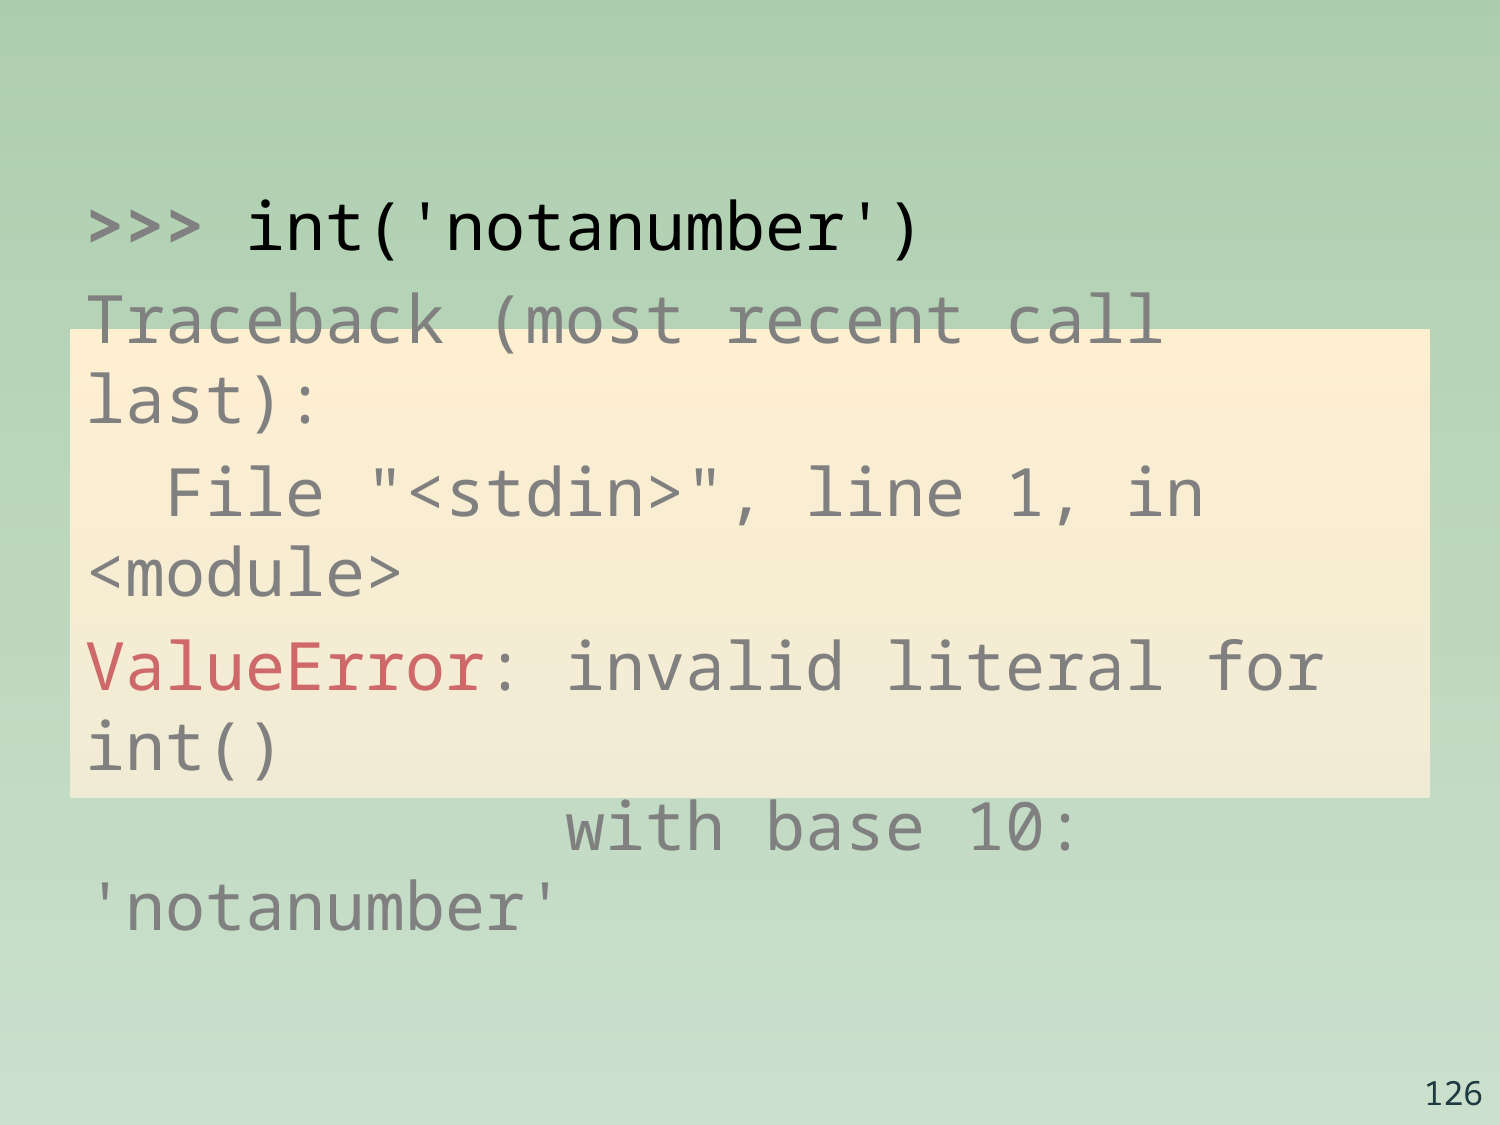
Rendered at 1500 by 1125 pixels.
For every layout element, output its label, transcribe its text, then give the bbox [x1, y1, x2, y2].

subtitle >>> int('notanumber') Traceback (most recent call last): File "<stdin>", line 1, in <module> ValueError: invalid literal for int() with base 10: 'notanumber' [70, 329, 1430, 798]
slide_number 126 [1148, 1065, 1499, 1125]
